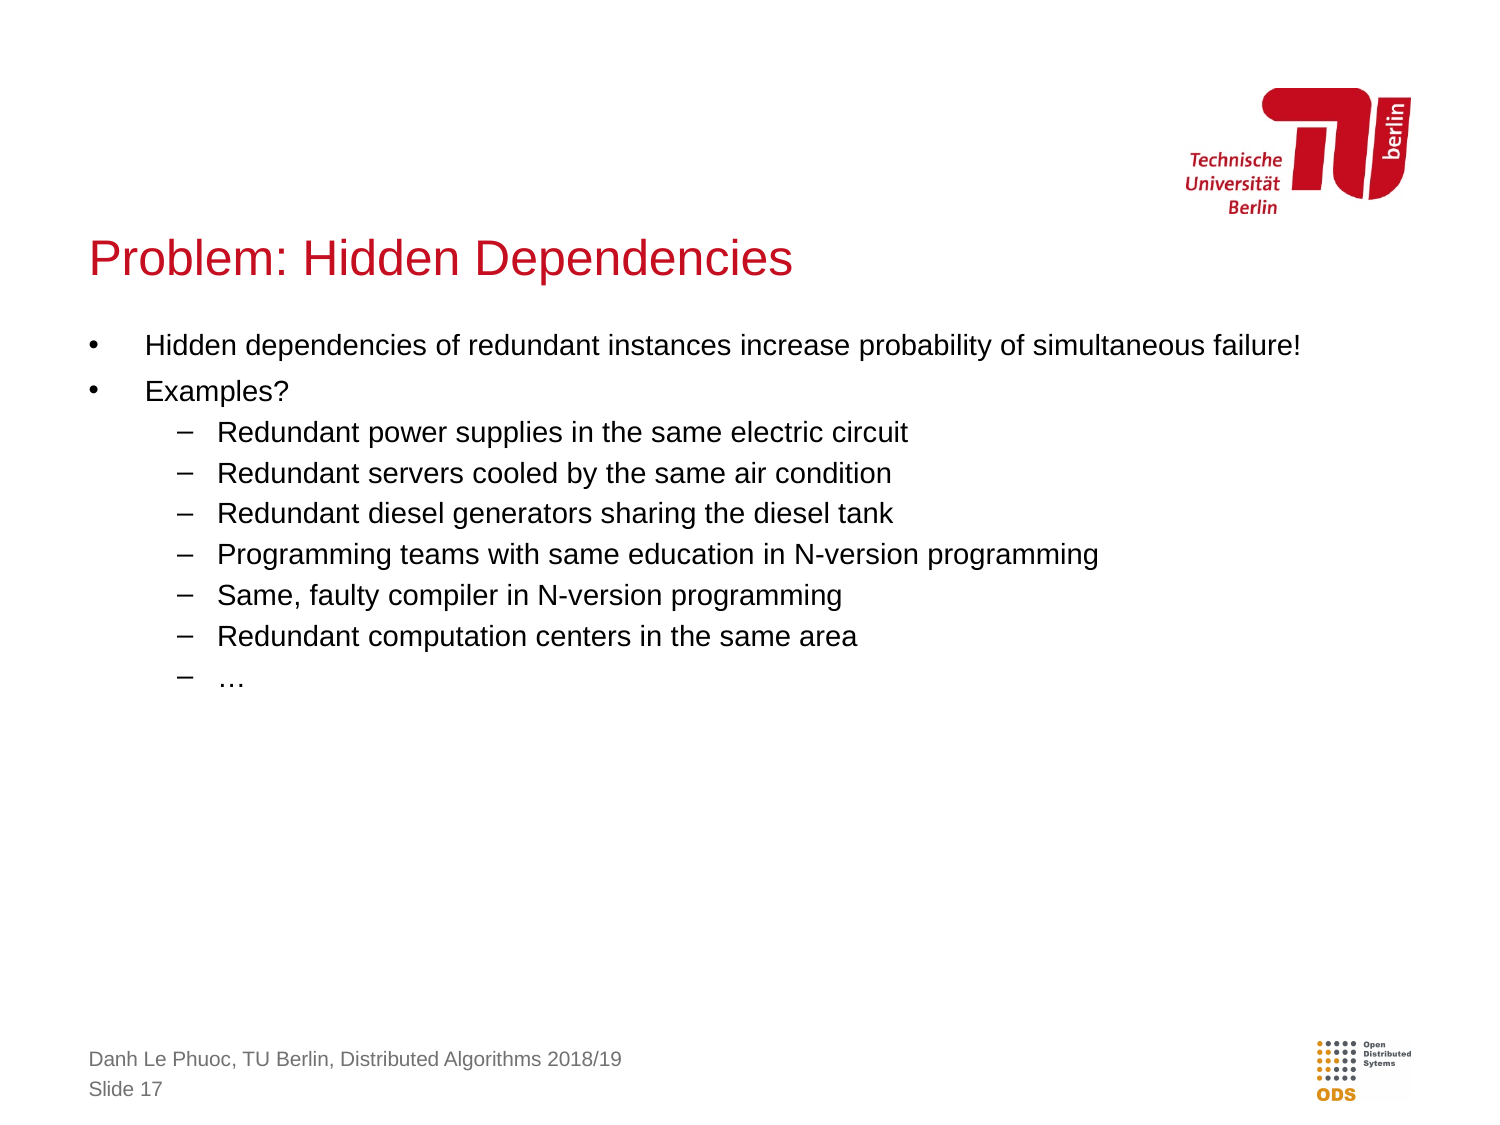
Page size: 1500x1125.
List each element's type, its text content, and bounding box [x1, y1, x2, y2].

title Problem: Hidden Dependencies [88, 222, 1411, 286]
slide_number Slide 17 [88, 1075, 1176, 1101]
footer Danh Le Phuoc, TU Berlin, Distributed Algorithms 2018/19 [88, 1045, 1176, 1071]
list Hidden dependencies of redundant instances increase probability of simultaneous failure! Examples? Redundant power supplies in the same electric circuit Redundant servers cooled by the same air condition Redundant diesel generators sharing the diesel tank Programming teams with same education in N-version programming Same, faulty compiler in N-version programming Redundant computation centers in the same area … [88, 315, 1411, 983]
picture [1317, 1041, 1411, 1101]
picture [1186, 88, 1411, 214]
